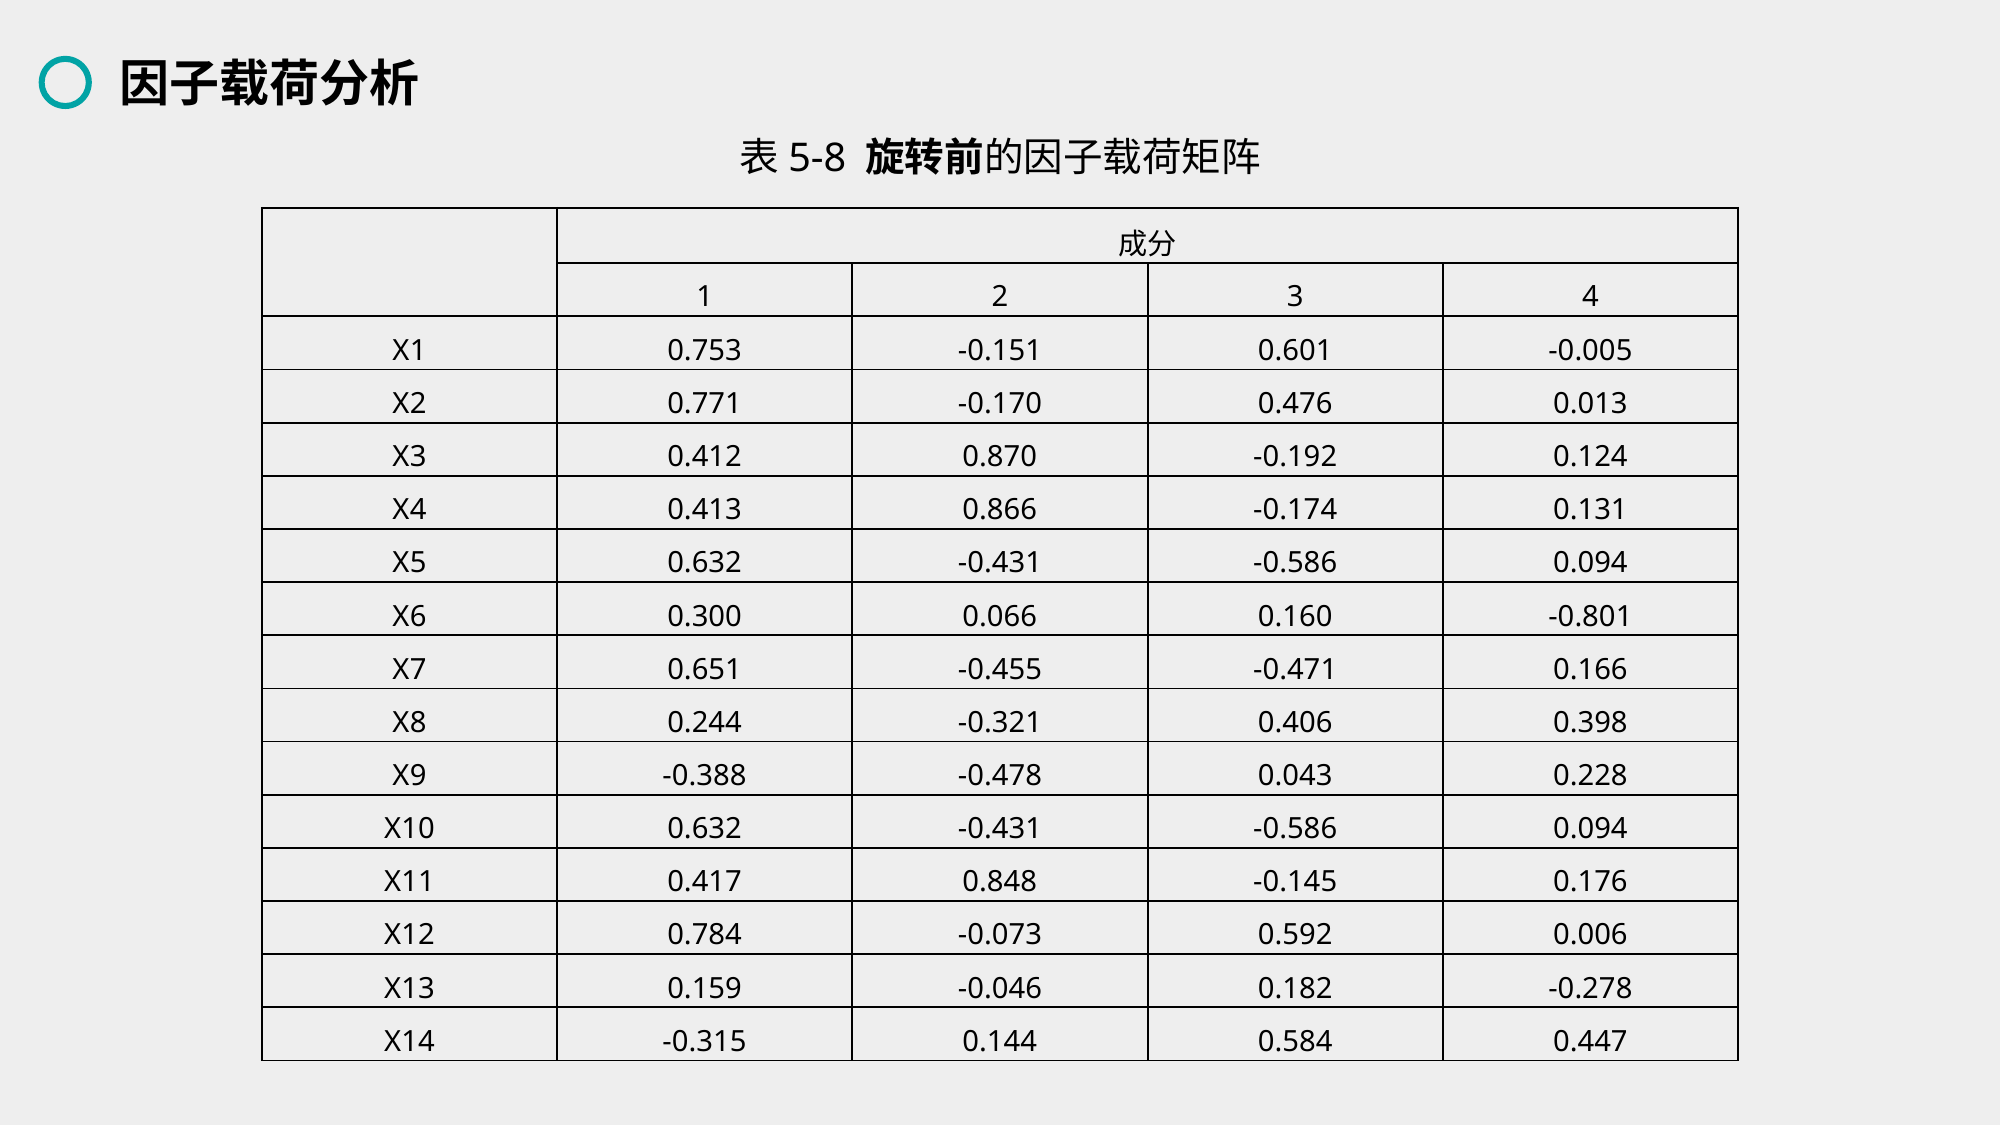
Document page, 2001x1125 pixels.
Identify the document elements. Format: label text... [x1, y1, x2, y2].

table_cell 0.848 [853, 849, 1147, 900]
table_cell 0.043 [1149, 742, 1442, 794]
table_cell X3 [263, 424, 556, 475]
table_cell -0.478 [853, 742, 1147, 794]
table_cell X14 [263, 1008, 556, 1060]
table_cell -0.278 [1444, 955, 1737, 1006]
text_box 表5-8 旋转前的因子载荷矩阵 [717, 124, 1283, 187]
table_cell 0.753 [558, 317, 851, 369]
table_cell X5 [263, 530, 556, 581]
table_cell 0.159 [558, 955, 851, 1006]
table_cell 0.866 [853, 477, 1147, 528]
table_cell X11 [263, 849, 556, 900]
table_cell 0.784 [558, 902, 851, 953]
table_cell 4 [1444, 264, 1737, 315]
table_cell -0.801 [1444, 583, 1737, 634]
table_cell -0.586 [1149, 530, 1442, 581]
table_cell 0.013 [1444, 370, 1737, 422]
table_cell X12 [263, 902, 556, 953]
table_cell X6 [263, 583, 556, 634]
table_cell 0.447 [1444, 1008, 1737, 1060]
table_cell 0.144 [853, 1008, 1147, 1060]
table_cell 0.166 [1444, 636, 1737, 688]
table_cell -0.046 [853, 955, 1147, 1006]
table_cell -0.073 [853, 902, 1147, 953]
table_cell -0.455 [853, 636, 1147, 688]
table_cell 0.066 [853, 583, 1147, 634]
table_cell 0.244 [558, 689, 851, 741]
table_cell 0.094 [1444, 796, 1737, 847]
table_cell 0.417 [558, 849, 851, 900]
table_cell 0.601 [1149, 317, 1442, 369]
table_cell -0.170 [853, 370, 1147, 422]
table_cell X2 [263, 370, 556, 422]
table_cell -0.586 [1149, 796, 1442, 847]
table_cell X4 [263, 477, 556, 528]
table_cell -0.315 [558, 1008, 851, 1060]
table_header [263, 209, 556, 315]
table_cell 2 [853, 264, 1147, 315]
table_cell 0.870 [853, 424, 1147, 475]
table_cell 0.413 [558, 477, 851, 528]
table_cell -0.431 [853, 530, 1147, 581]
table_cell -0.174 [1149, 477, 1442, 528]
table_cell -0.005 [1444, 317, 1737, 369]
table_cell -0.151 [853, 317, 1147, 369]
table_cell 0.592 [1149, 902, 1442, 953]
table_cell 0.632 [558, 530, 851, 581]
table_cell 1 [558, 264, 851, 315]
table_cell 0.176 [1444, 849, 1737, 900]
table_cell -0.145 [1149, 849, 1442, 900]
table_cell -0.388 [558, 742, 851, 794]
table_cell 0.651 [558, 636, 851, 688]
table_cell X9 [263, 742, 556, 794]
table_cell -0.321 [853, 689, 1147, 741]
table_cell 0.006 [1444, 902, 1737, 953]
table_cell X13 [263, 955, 556, 1006]
table_cell 0.300 [558, 583, 851, 634]
table_cell 0.228 [1444, 742, 1737, 794]
table_cell -0.431 [853, 796, 1147, 847]
text_box 因子载荷分析 [104, 44, 448, 120]
table_cell 0.771 [558, 370, 851, 422]
table_cell -0.471 [1149, 636, 1442, 688]
table_header 成分 [558, 209, 1737, 262]
table_cell 0.124 [1444, 424, 1737, 475]
table_cell 3 [1149, 264, 1442, 315]
table_cell X10 [263, 796, 556, 847]
table_cell 0.131 [1444, 477, 1737, 528]
table_cell 0.182 [1149, 955, 1442, 1006]
table_cell X7 [263, 636, 556, 688]
table_cell 0.476 [1149, 370, 1442, 422]
table_cell 0.632 [558, 796, 851, 847]
table_cell 0.406 [1149, 689, 1442, 741]
table_cell -0.192 [1149, 424, 1442, 475]
table_cell 0.398 [1444, 689, 1737, 741]
table_cell X8 [263, 689, 556, 741]
table_cell 0.094 [1444, 530, 1737, 581]
text_box [37, 54, 93, 111]
table_cell 0.584 [1149, 1008, 1442, 1060]
table_cell X1 [263, 317, 556, 369]
table_cell 0.412 [558, 424, 851, 475]
table_cell 0.160 [1149, 583, 1442, 634]
